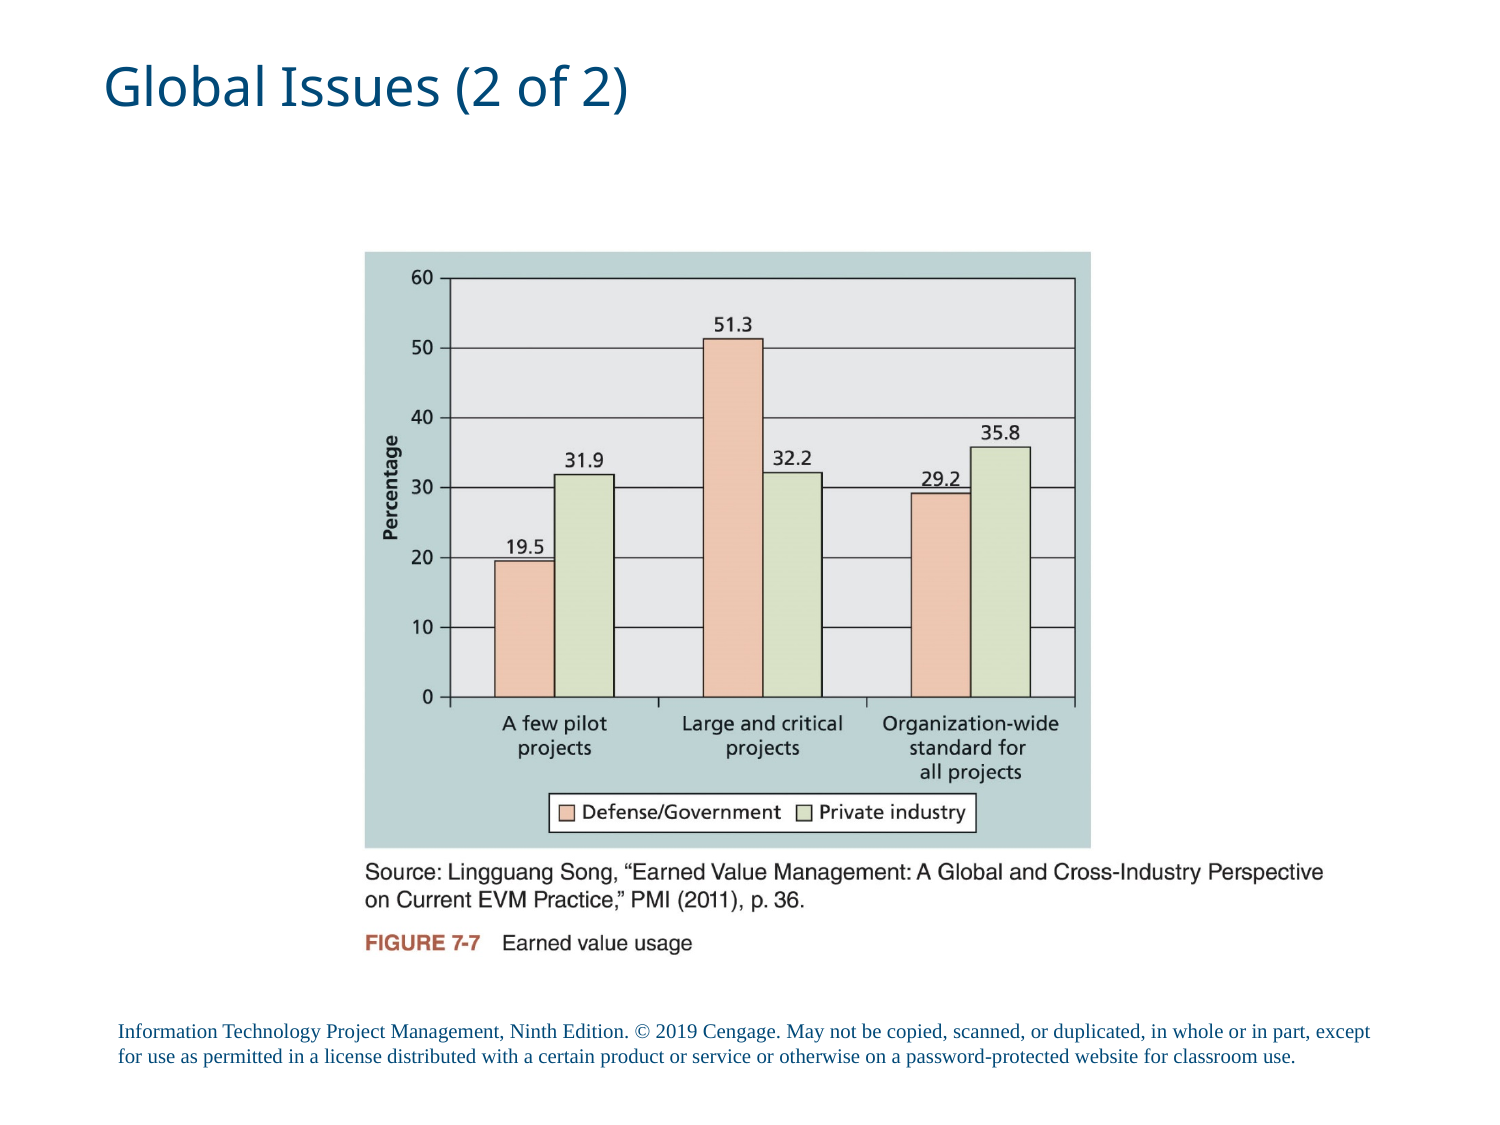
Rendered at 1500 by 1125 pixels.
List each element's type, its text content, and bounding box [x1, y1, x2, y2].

title Global Issues (2 of 2) [103, 59, 1397, 278]
footer Information Technology Project Management, Ninth Edition. © 2019 Cengage. May not be copied, scanned, or duplicated, in whole or in part, except for use as permitted in a license distributed with a certain product or service or otherwise on a password-protected website for classroom use. [103, 1009, 1397, 1070]
picture [362, 249, 1325, 957]
